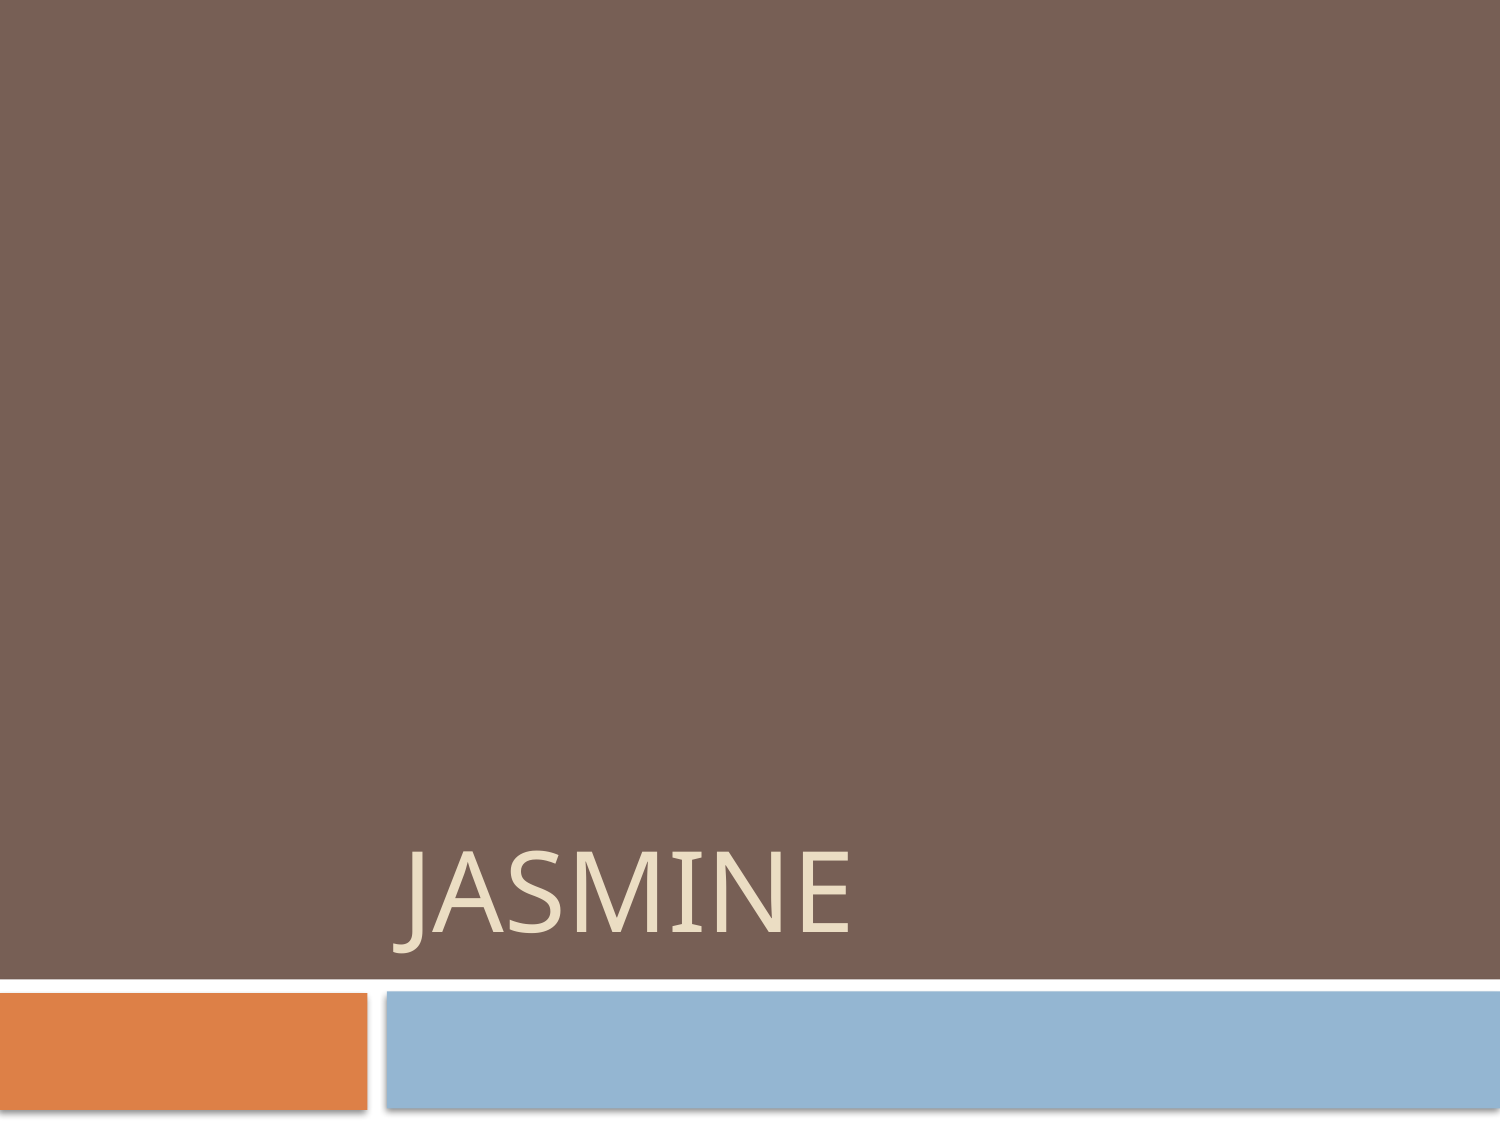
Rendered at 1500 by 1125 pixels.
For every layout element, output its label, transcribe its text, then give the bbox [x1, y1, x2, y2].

title jasmine [387, 662, 1450, 963]
